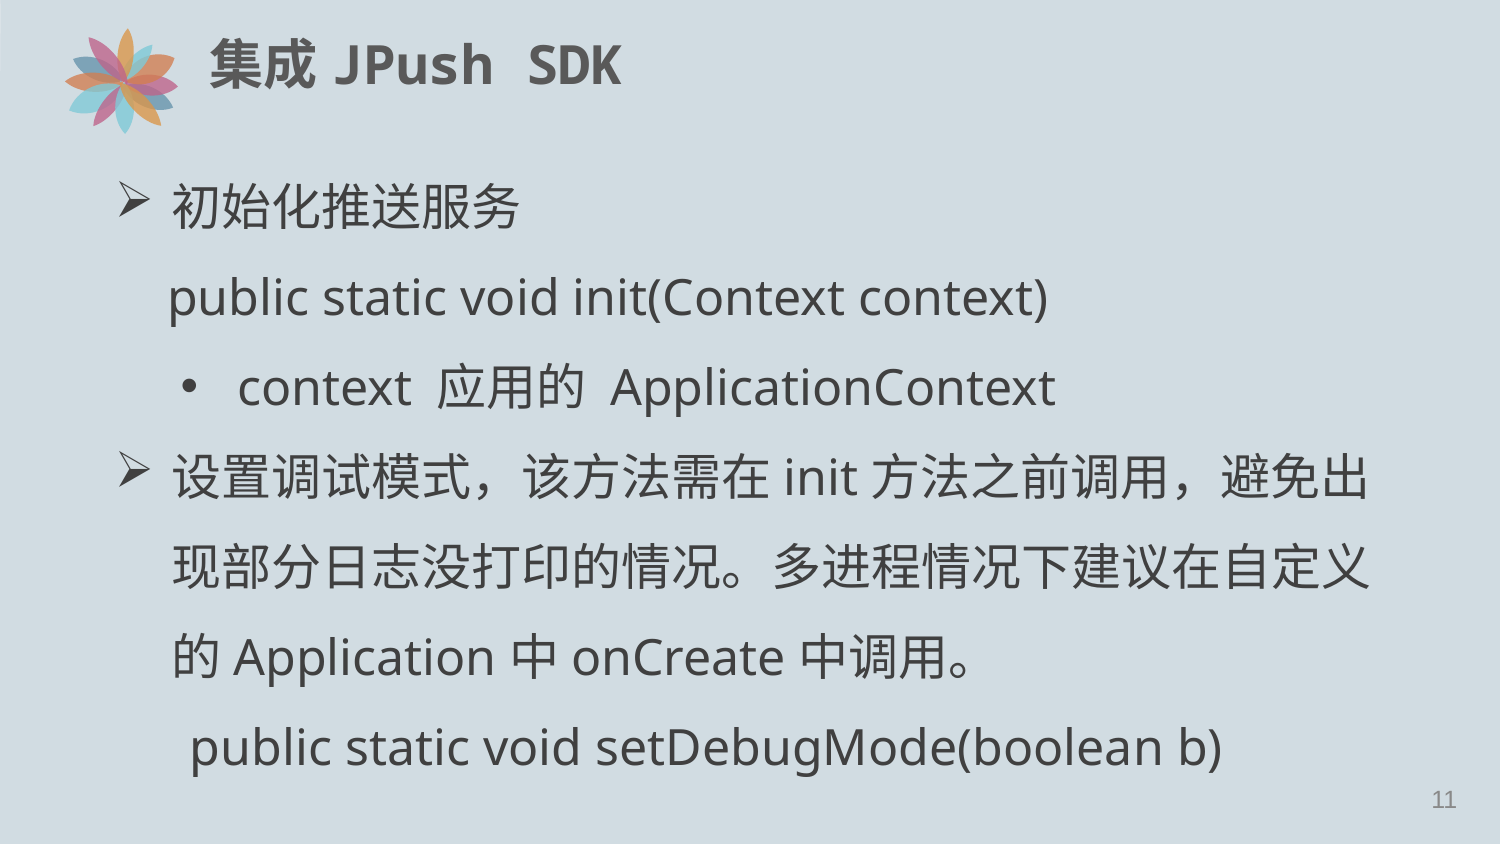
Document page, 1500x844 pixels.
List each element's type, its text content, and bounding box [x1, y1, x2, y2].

slide_number 10 [1364, 776, 1473, 822]
title 集成JPush SDK [194, 23, 1195, 122]
list 初始化推送服务 public static void init(Context context) context 应用的 ApplicationContext 设置调试模式，该方法需在init方法之前调用，避免出现部分日志没打印的情况。多进程情况下建议在自定义的Application中onCreate中调用。 public static void setDebugMode(boolean b) [100, 138, 1436, 753]
